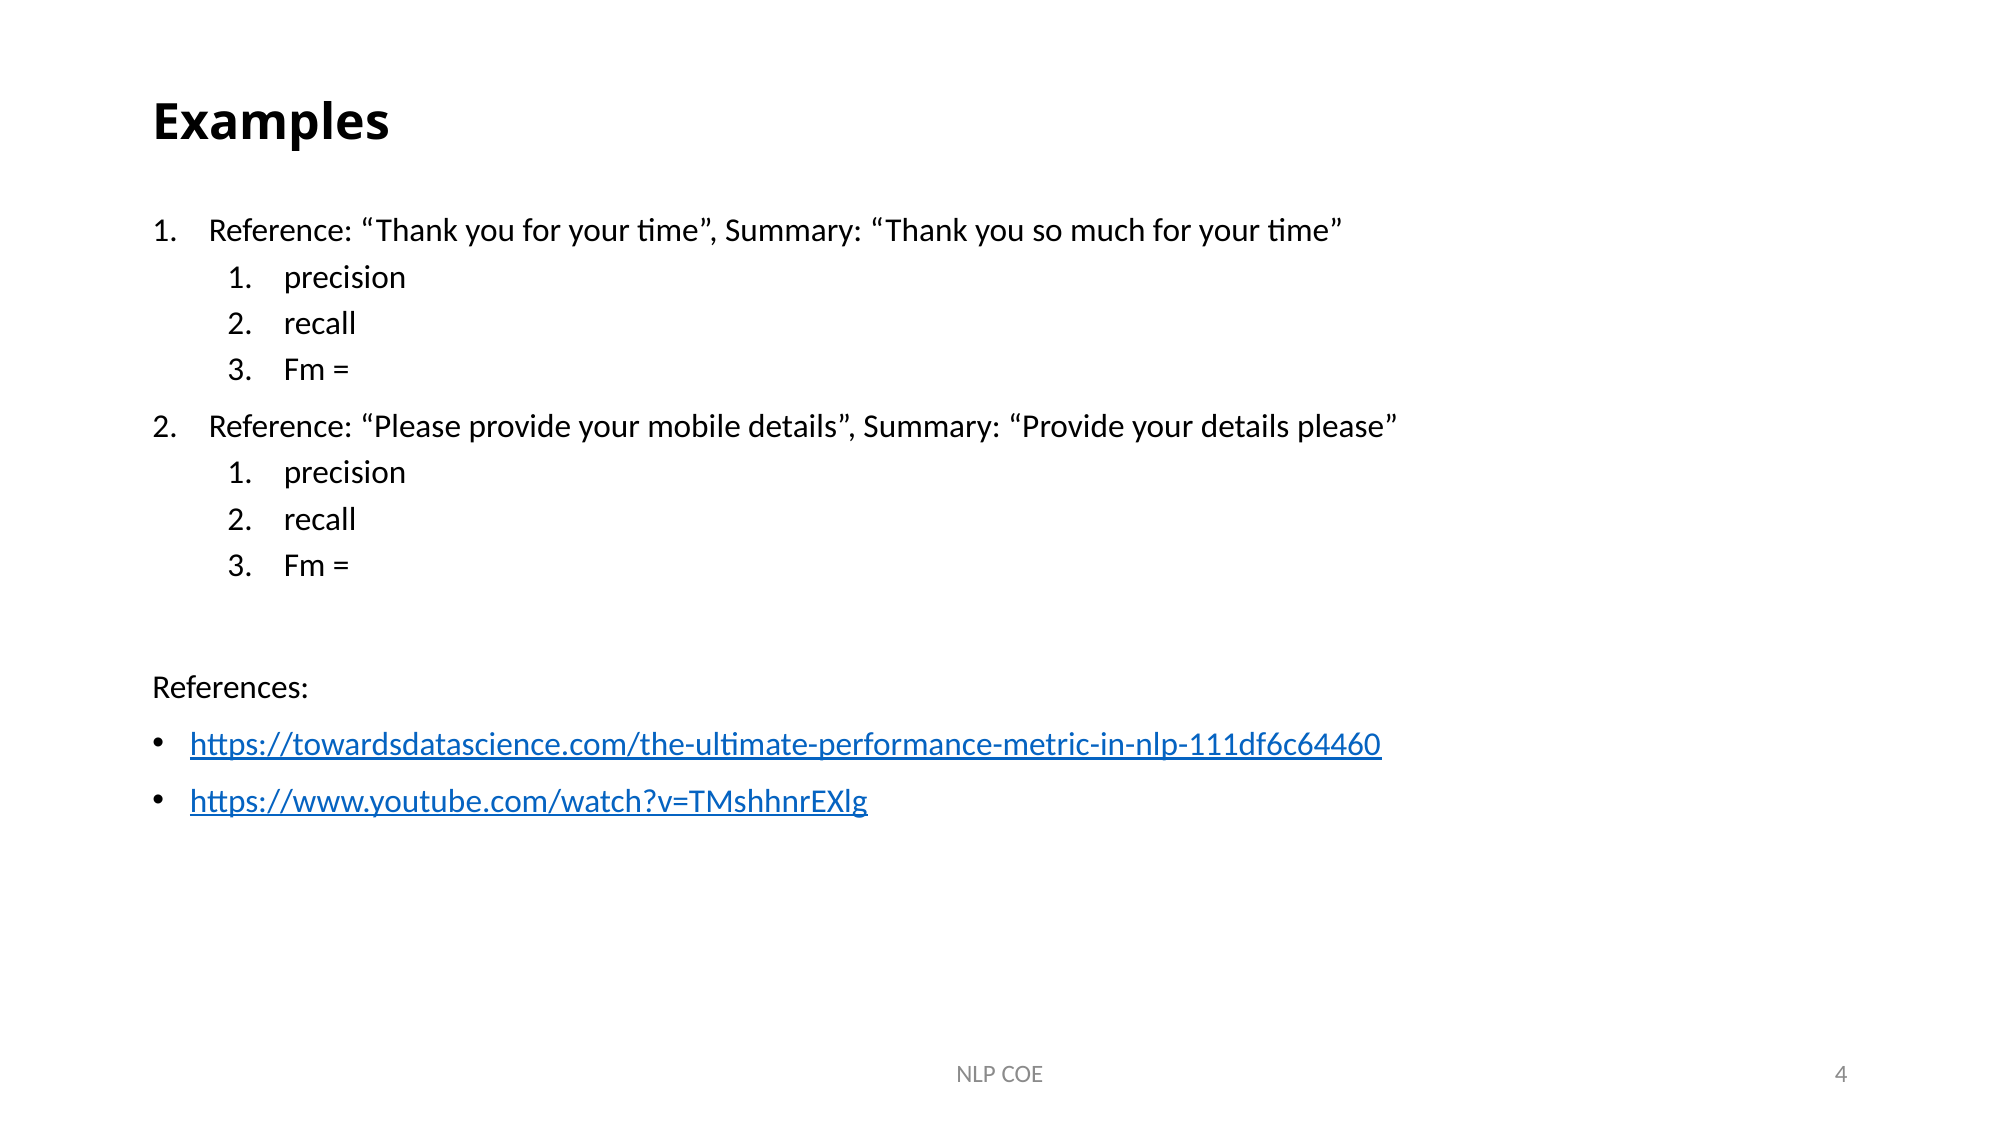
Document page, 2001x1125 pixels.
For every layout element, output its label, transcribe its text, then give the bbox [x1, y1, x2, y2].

slide_number 4 [1412, 1042, 1863, 1103]
title Examples [137, 59, 1863, 187]
footer NLP COE [662, 1042, 1338, 1103]
